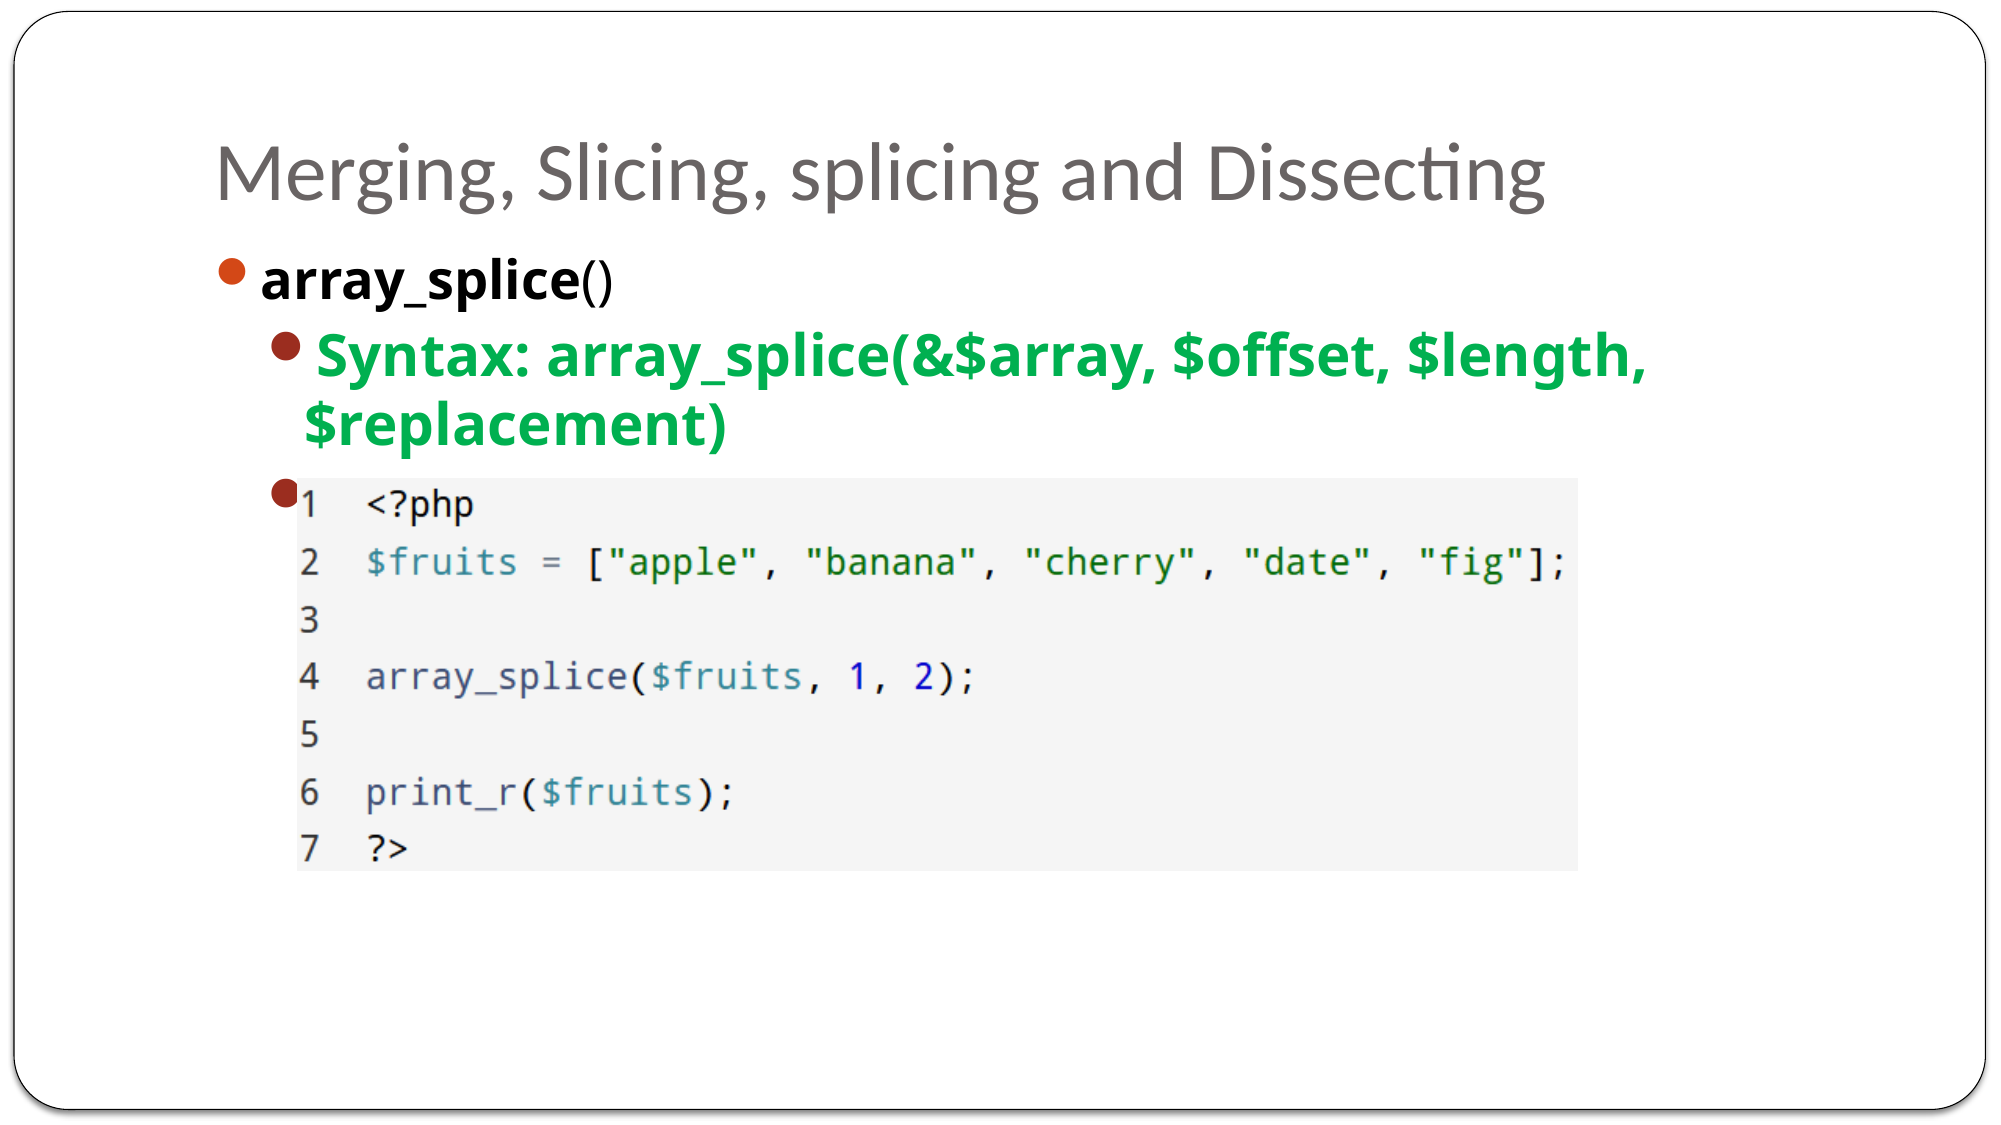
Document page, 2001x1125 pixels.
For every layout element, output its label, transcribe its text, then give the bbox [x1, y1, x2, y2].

list array_splice() Syntax: array_splice(&$array, $offset, $length, $replacement) Example (removing elements) [200, 237, 1900, 988]
title Merging, Slicing, splicing and Dissecting [200, 45, 1900, 233]
picture [297, 478, 1578, 872]
